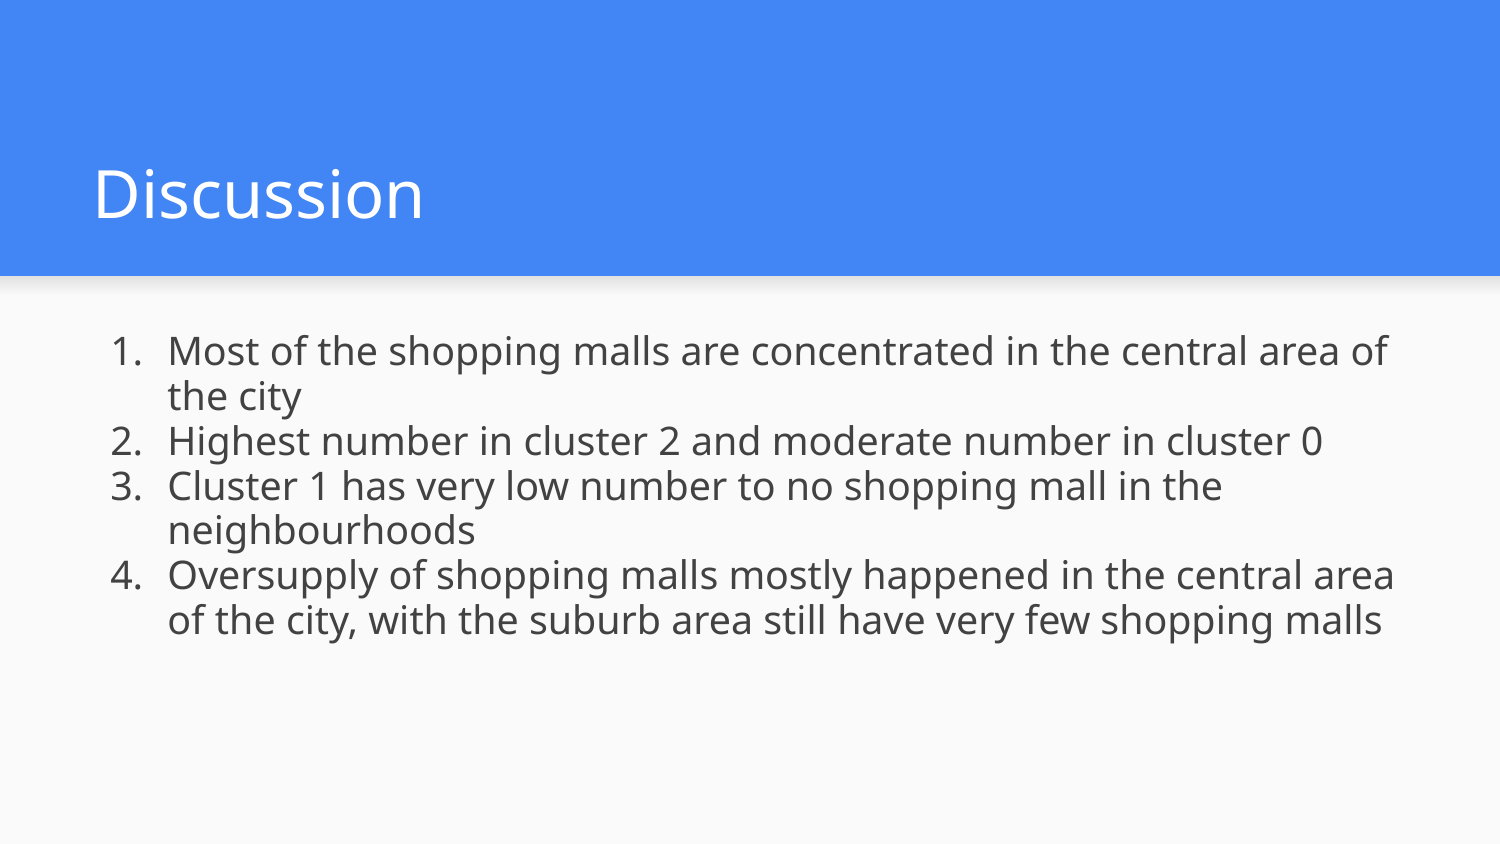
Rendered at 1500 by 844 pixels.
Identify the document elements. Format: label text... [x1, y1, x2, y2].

list Most of the shopping malls are concentrated in the central area of the city Highest number in cluster 2 and moderate number in cluster 0 Cluster 1 has very low number to no shopping mall in the neighbourhoods Oversupply of shopping malls mostly happened in the central area of the city, with the suburb area still have very few shopping malls [77, 314, 1427, 760]
title Discussion [77, 121, 1427, 248]
